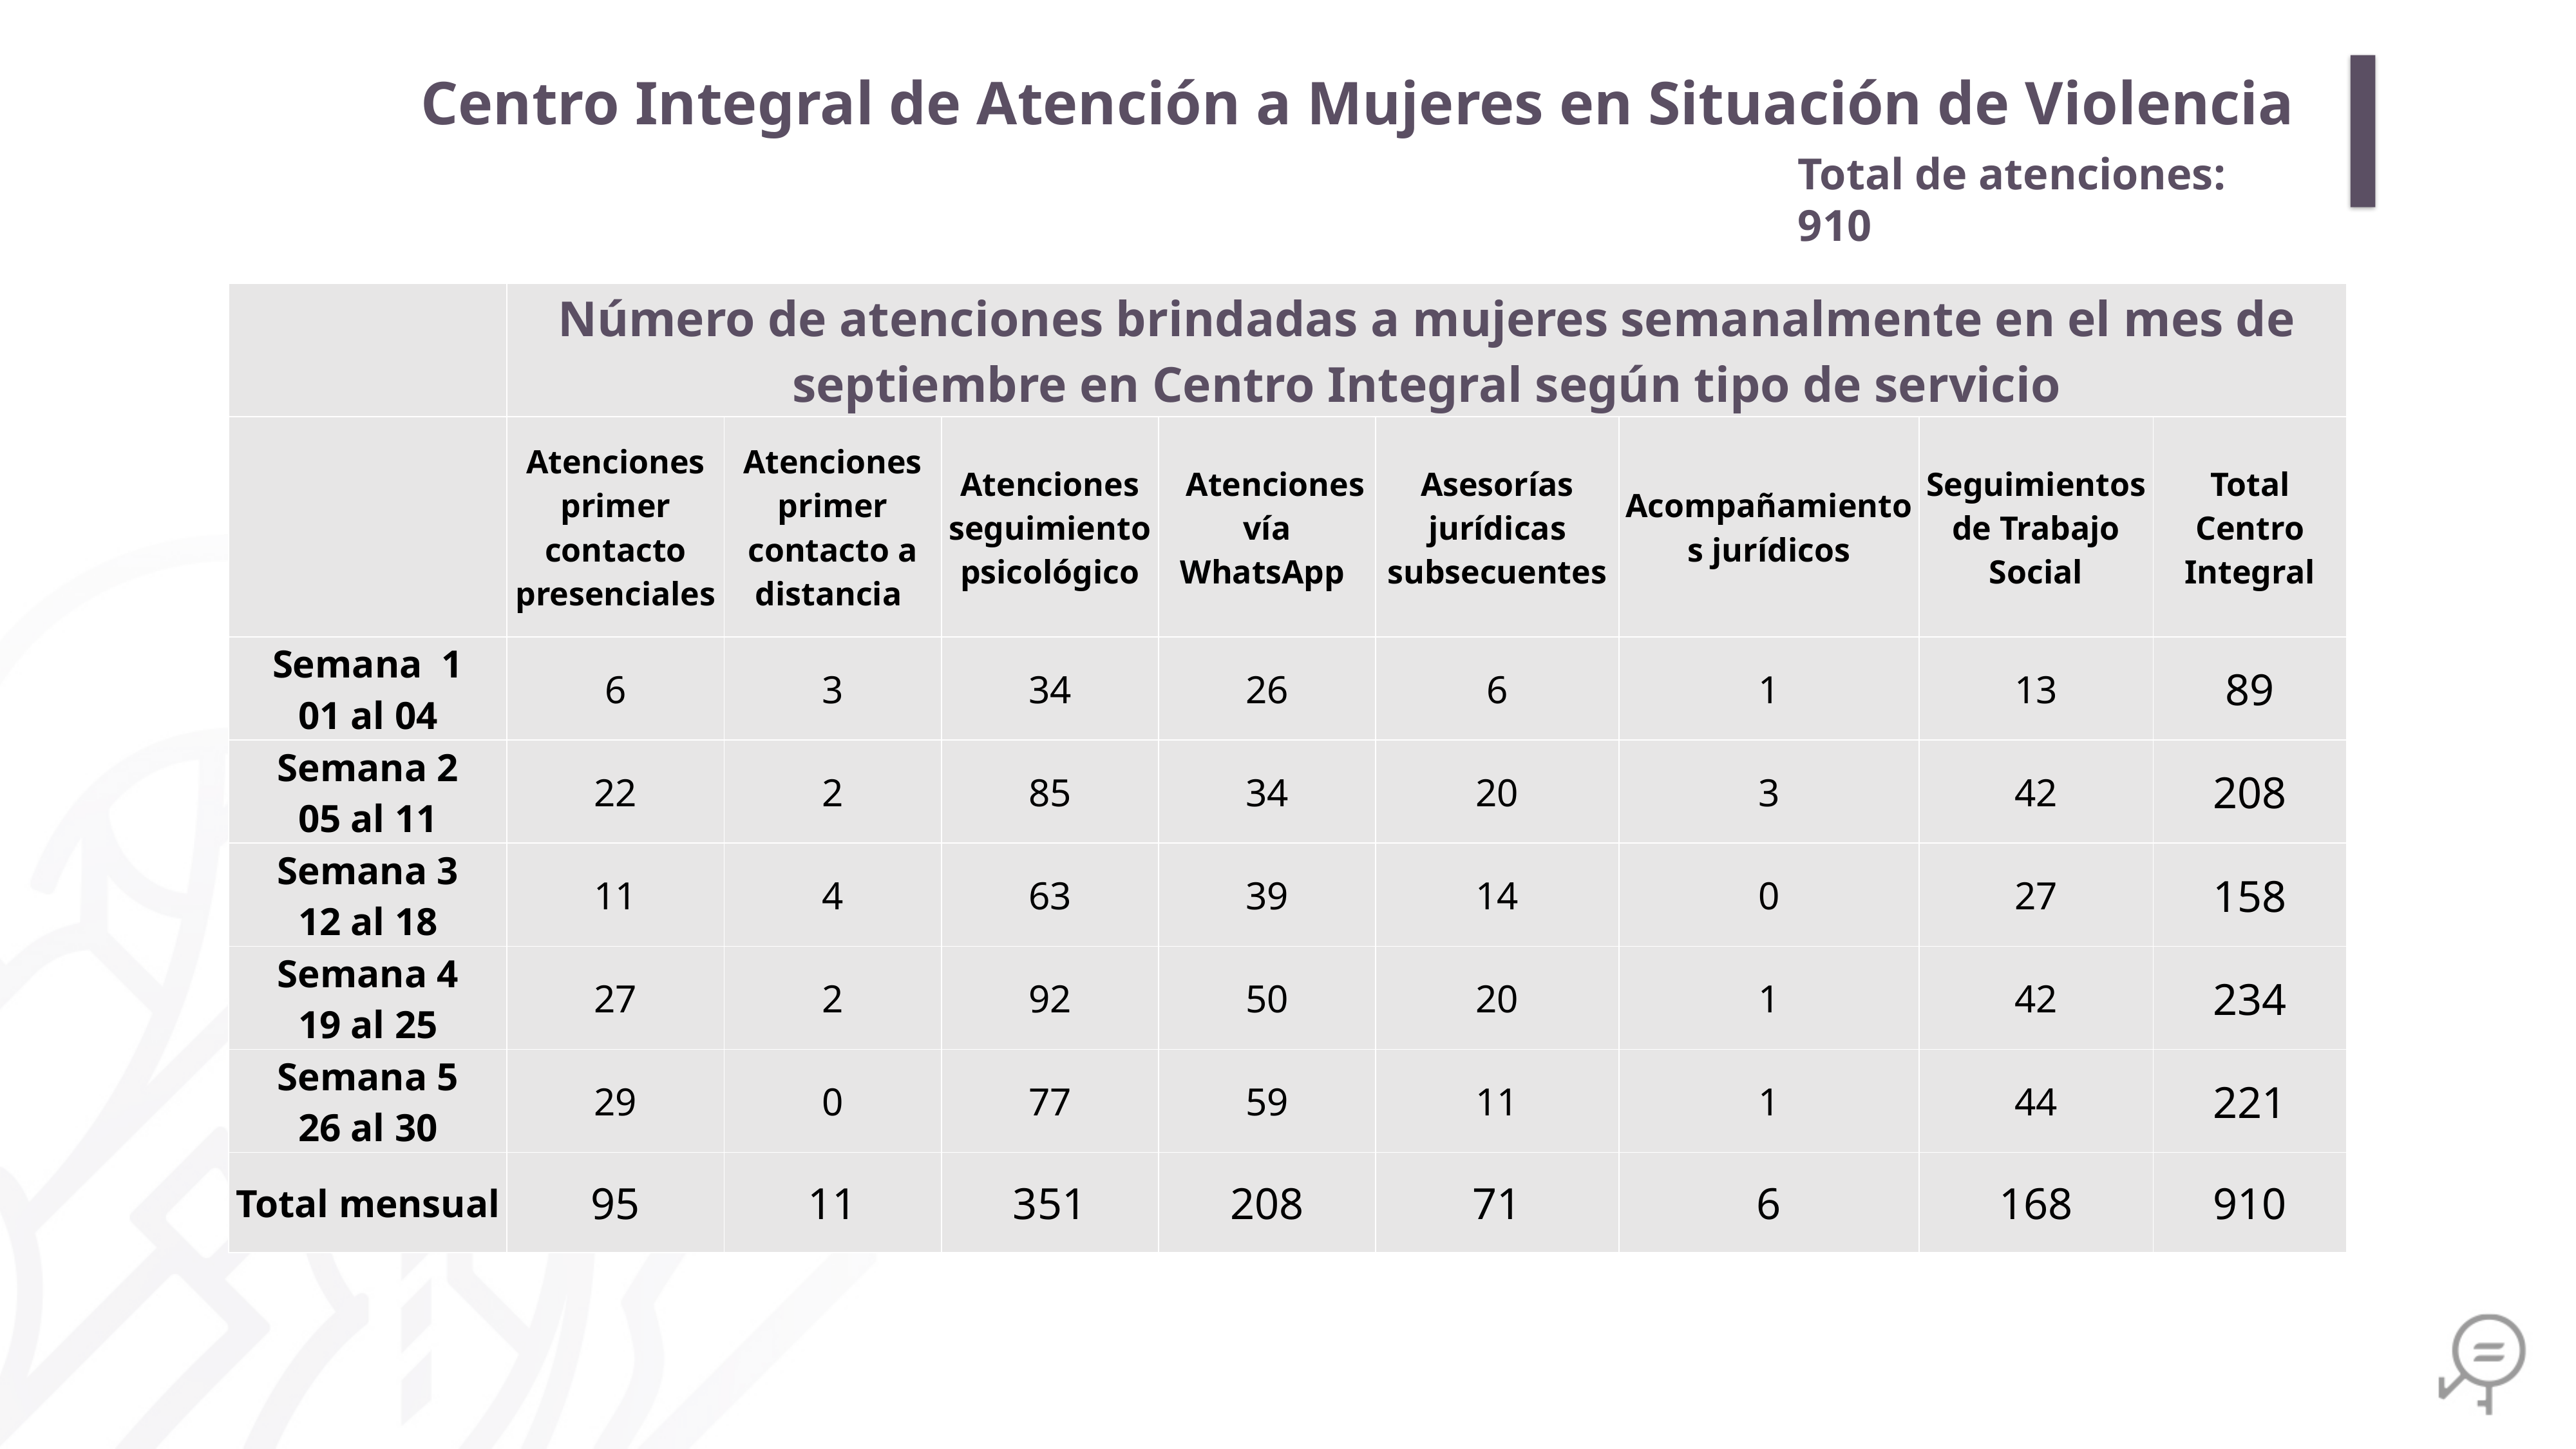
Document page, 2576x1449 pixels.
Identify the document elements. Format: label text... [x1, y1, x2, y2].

table_cell 29 [507, 1050, 724, 1152]
table_cell [229, 417, 506, 636]
table_cell 13 [1920, 638, 2153, 739]
table_cell 50 [1159, 947, 1375, 1049]
table_cell 3 [724, 638, 941, 739]
table_cell 4 [724, 844, 941, 946]
text_box Centro Integral de Atención a Mujeres en Situación de Violencia [353, 55, 2315, 155]
table_cell Atenciones vía WhatsApp [1159, 417, 1375, 636]
table_cell 39 [1159, 844, 1375, 946]
table_cell Atenciones primer contacto presenciales [507, 417, 724, 636]
table_cell 158 [2154, 844, 2346, 946]
table_cell 42 [1920, 741, 2153, 842]
table_cell 6 [507, 638, 724, 739]
table_cell 208 [2154, 741, 2346, 842]
table_cell 11 [724, 1153, 941, 1252]
table_cell 1 [1620, 947, 1918, 1049]
table_cell 27 [507, 947, 724, 1049]
table_cell 42 [1920, 947, 2153, 1049]
table_cell 1 [1620, 1050, 1918, 1152]
table_cell 168 [1920, 1153, 2153, 1252]
table_cell 59 [1159, 1050, 1375, 1152]
table_cell 2 [0, 0, 2576, 1449]
table_cell 2 [724, 741, 941, 842]
table_cell 0 [1620, 844, 1918, 946]
table_cell 77 [942, 1050, 1158, 1152]
table_cell Semana 3 12 al 18 [229, 844, 506, 946]
table_cell 6 [1620, 1153, 1918, 1252]
table_cell 20 [1376, 741, 1618, 842]
table_cell Semana 4 19 al 25 [229, 947, 506, 1049]
table_cell 6 [1376, 638, 1618, 739]
table_cell Semana 2 05 al 11 [229, 741, 506, 842]
table_cell Total mensual [229, 1153, 506, 1252]
table_cell 221 [2154, 1050, 2346, 1152]
table_cell 3 [1620, 741, 1918, 842]
table_cell 351 [942, 1153, 1158, 1252]
table_cell 20 [1376, 947, 1618, 1049]
table_cell Acompañamientos jurídicos [1620, 417, 1918, 636]
table_cell Semana 5 26 al 30 [229, 1050, 506, 1152]
text_box [2350, 55, 2376, 207]
table_cell 71 [1376, 1153, 1618, 1252]
table_cell 34 [1159, 741, 1375, 842]
table_cell 910 [2154, 1153, 2346, 1252]
table_cell 95 [507, 1153, 724, 1252]
table_cell 14 [1376, 844, 1618, 946]
table_cell Seguimientos de Trabajo Social [1920, 417, 2153, 636]
table_cell Atenciones seguimiento psicológico [942, 417, 1158, 636]
table_cell Atenciones primer contacto a distancia [724, 417, 941, 636]
table_cell 34 [942, 638, 1158, 739]
table_cell 11 [1376, 1050, 1618, 1152]
table_cell 27 [1920, 844, 2153, 946]
table_cell Total Centro Integral [2154, 417, 2346, 636]
table_cell 11 [507, 844, 724, 946]
table_cell Asesorías jurídicas subsecuentes [1376, 417, 1618, 636]
table_cell Semana 1 01 al 04 [229, 638, 506, 739]
text_box Total de atenciones: 910 [1788, 142, 2320, 255]
table_cell 89 [2154, 638, 2346, 739]
table_cell 26 [1159, 638, 1375, 739]
table_cell 22 [507, 741, 724, 842]
table_header Número de atenciones brindadas a mujeres semanalmente en el mes de septiembre en Centro Integral según tipo de servicio [507, 284, 2346, 416]
table_cell 63 [942, 844, 1158, 946]
table_cell 85 [942, 741, 1158, 842]
table_cell 208 [1159, 1153, 1375, 1252]
table_cell 44 [1920, 1050, 2153, 1152]
table_cell 234 [2154, 947, 2346, 1049]
table_header [229, 284, 506, 416]
table_cell 1 [1620, 638, 1918, 739]
table_cell 92 [942, 947, 1158, 1049]
table_cell 2 [724, 947, 941, 1049]
table_cell 0 [724, 1050, 941, 1152]
